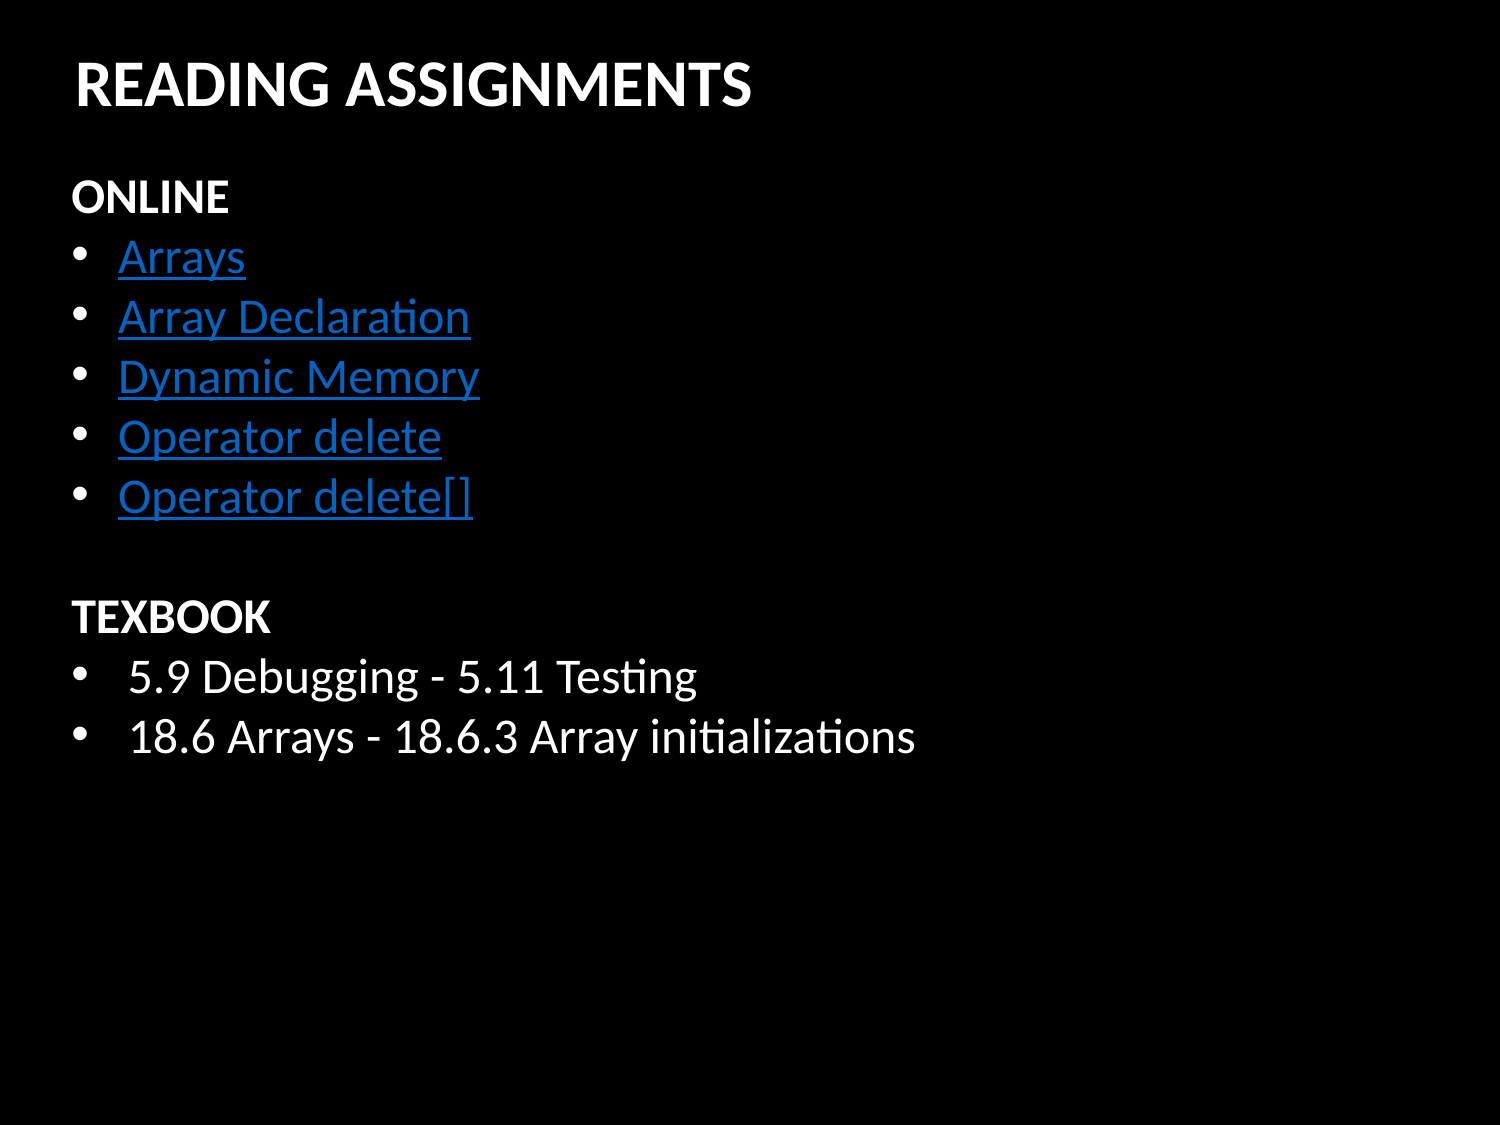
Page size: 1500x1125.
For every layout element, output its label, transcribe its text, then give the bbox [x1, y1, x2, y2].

text_box READING ASSIGNMENTS [60, 32, 769, 128]
text_box ONLINE Arrays Array Declaration Dynamic Memory Operator delete Operator delete[] TEXBOOK 5.9 Debugging - 5.11 Testing 18.6 Arrays - 18.6.3 Array initializations [56, 155, 1387, 831]
